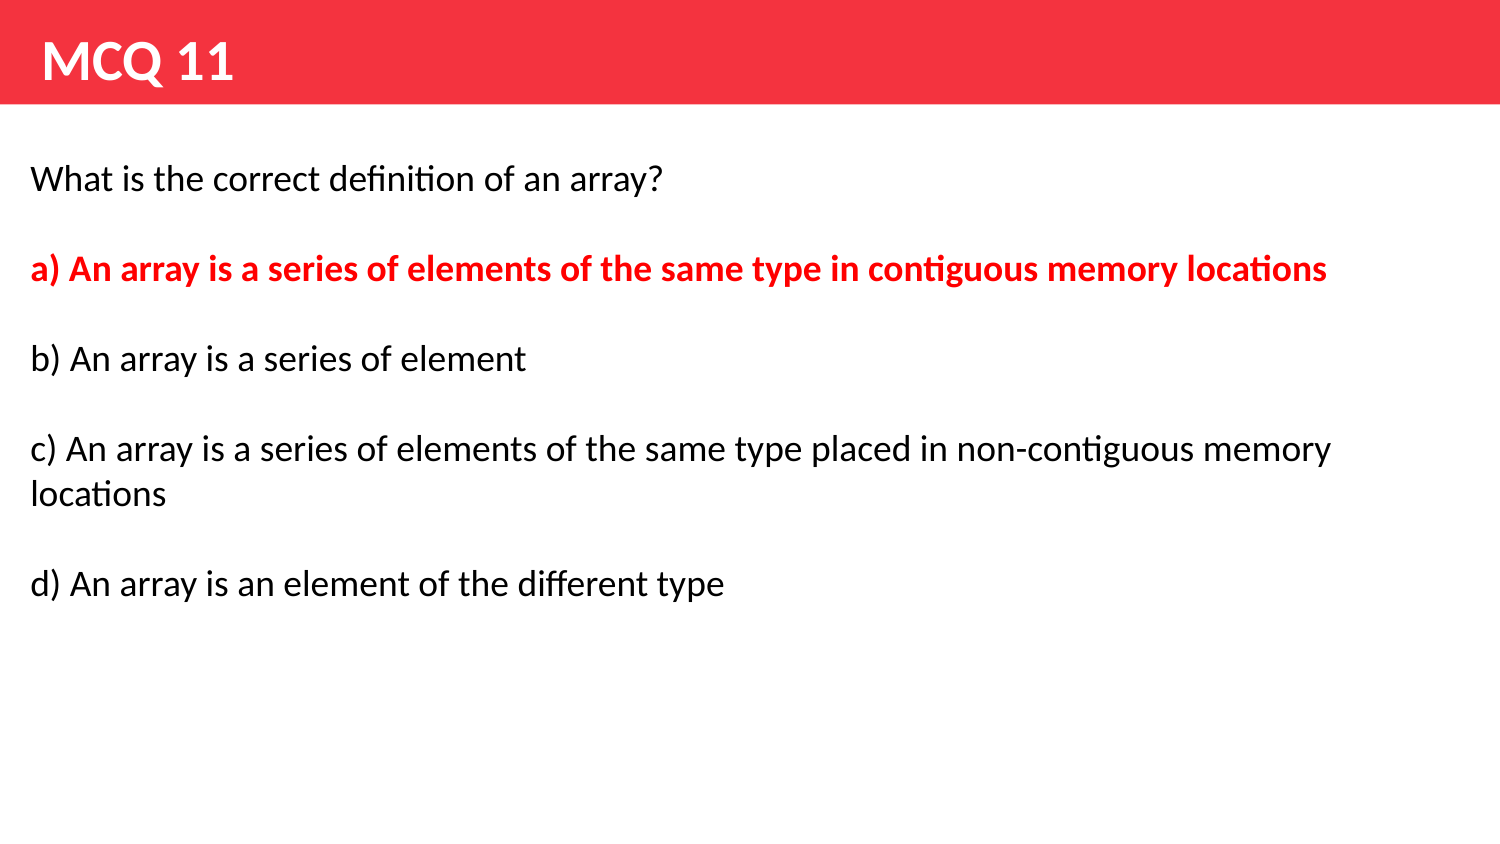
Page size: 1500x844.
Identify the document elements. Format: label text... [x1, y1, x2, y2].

text_box [0, 0, 1500, 105]
text_box What is the correct definition of an array? a) An array is a series of elements of the same type in contiguous memory locations b) An array is a series of element c) An array is a series of elements of the same type placed in non-contiguous memory locations d) An array is an element of the different type [15, 93, 1484, 811]
title MCQ 11 [39, 20, 1178, 85]
